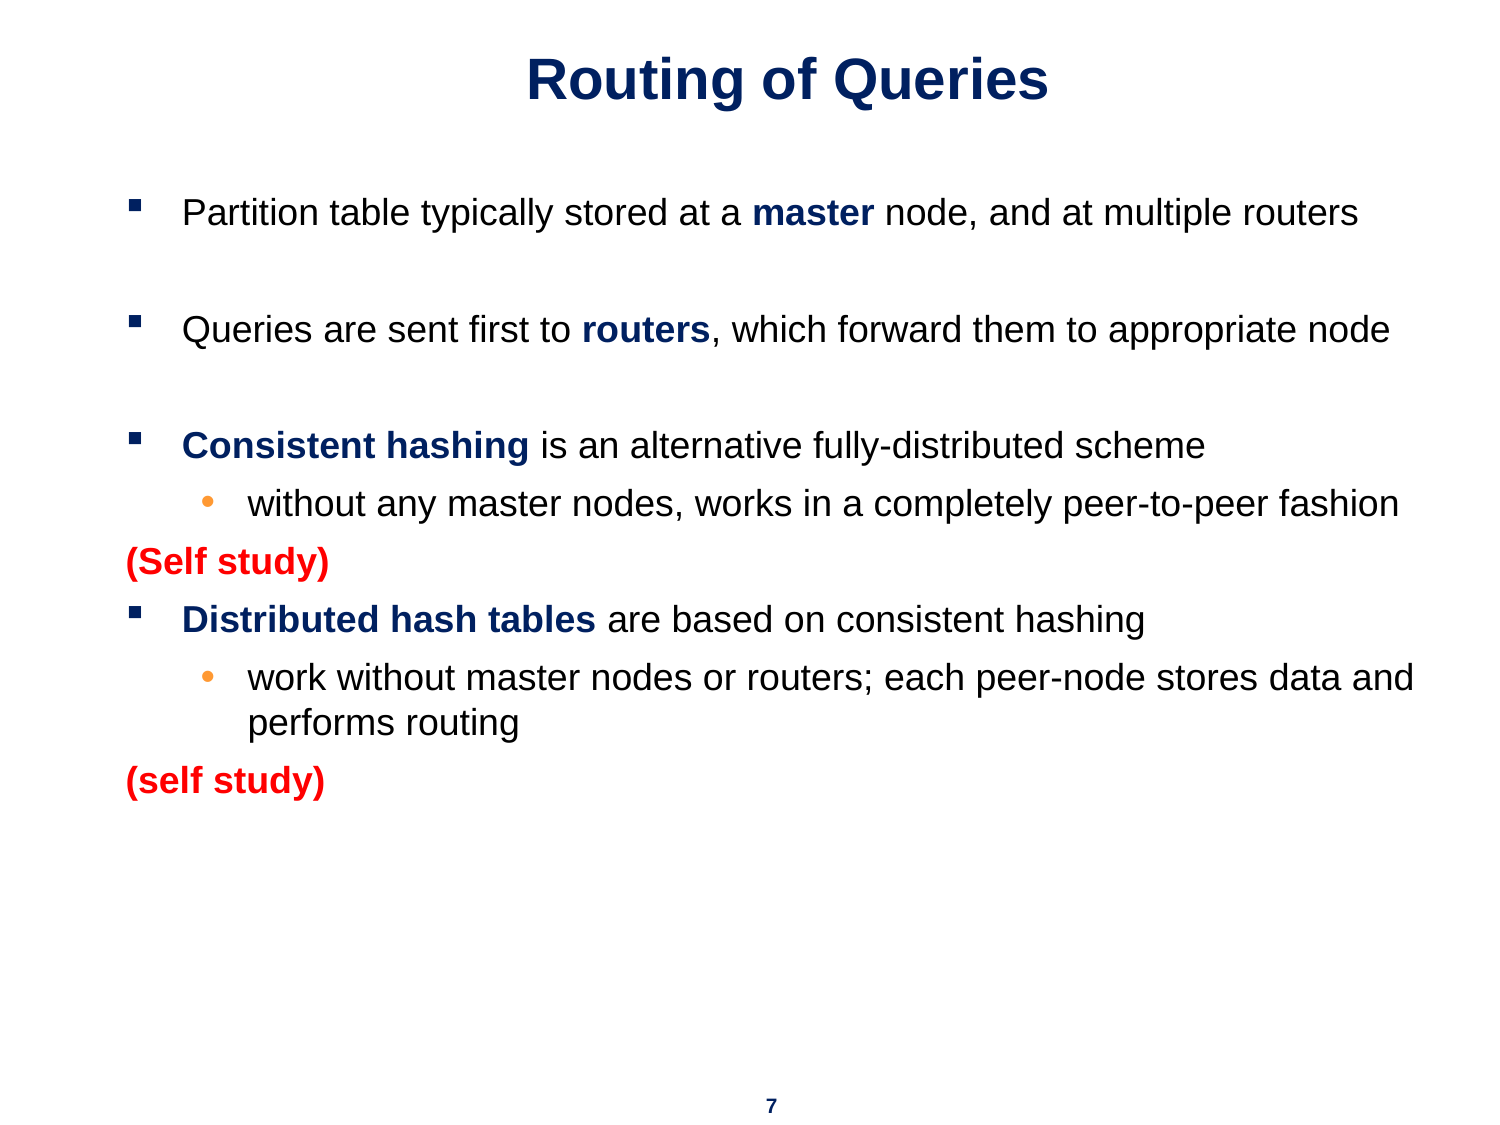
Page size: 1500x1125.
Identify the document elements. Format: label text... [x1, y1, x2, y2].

list Partition table typically stored at a master node, and at multiple routers Queries are sent first to routers, which forward them to appropriate node Consistent hashing is an alternative fully-distributed scheme without any master nodes, works in a completely peer-to-peer fashion (Self study) Distributed hash tables are based on consistent hashing work without master nodes or routers; each peer-node stores data and performs routing (self study) [110, 180, 1451, 1062]
title Routing of Queries [125, 18, 1452, 120]
